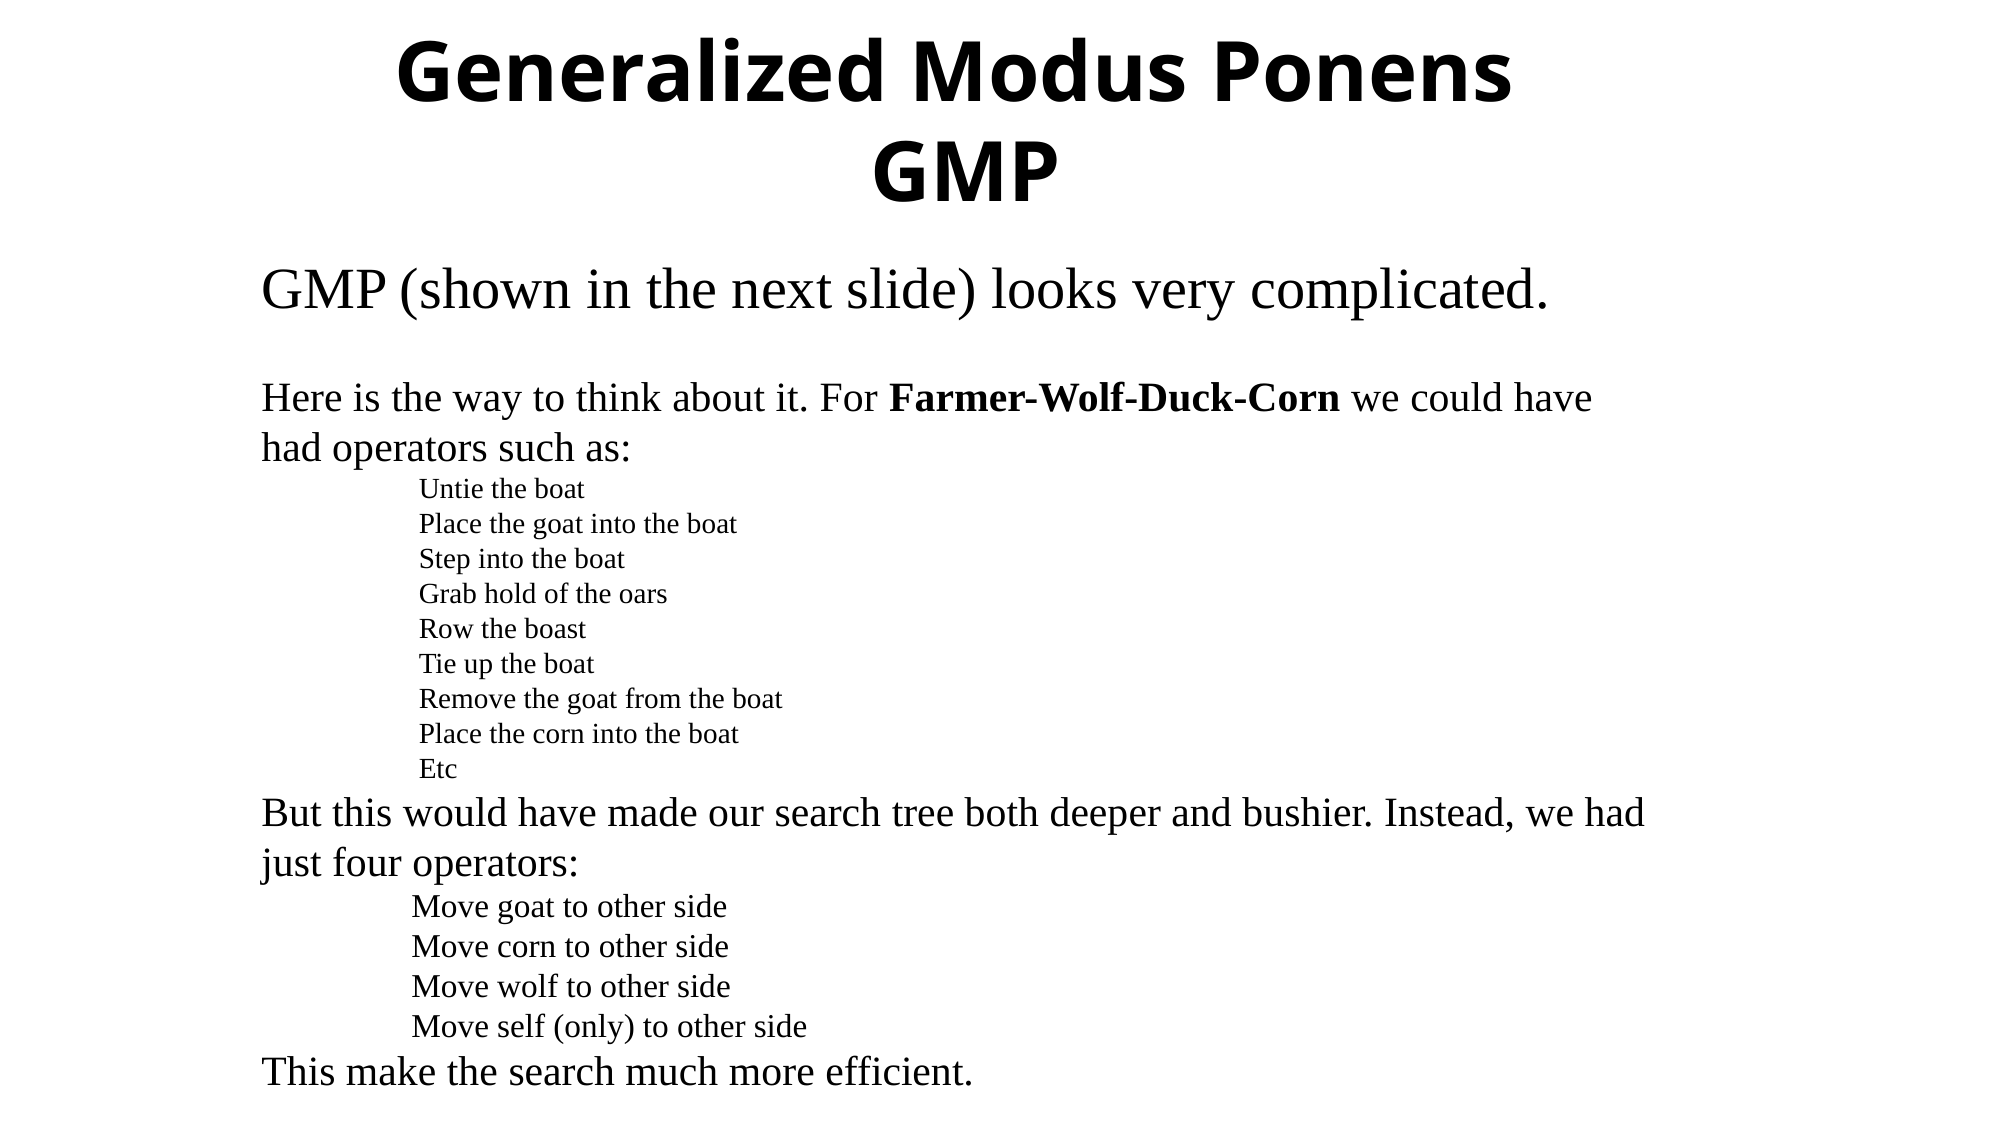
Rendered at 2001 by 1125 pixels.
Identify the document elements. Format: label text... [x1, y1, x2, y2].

text_box Generalized Modus Ponens GMP [328, 54, 1603, 243]
text_box GMP (shown in the next slide) looks very complicated. Here is the way to think about it. For Farmer-Wolf-Duck-Corn we could have had operators such as: Untie the boat Place the goat into the boat Step into the boat Grab hold of the oars Row the boast Tie up the boat Remove the goat from the boat Place the corn into the boat Etc But this would have made our search tree both deeper and bushier. Instead, we had just four operators: Move goat to other side Move corn to other side Move wolf to other side Move self (only) to other side This make the search much more efficient. [246, 242, 1672, 1102]
